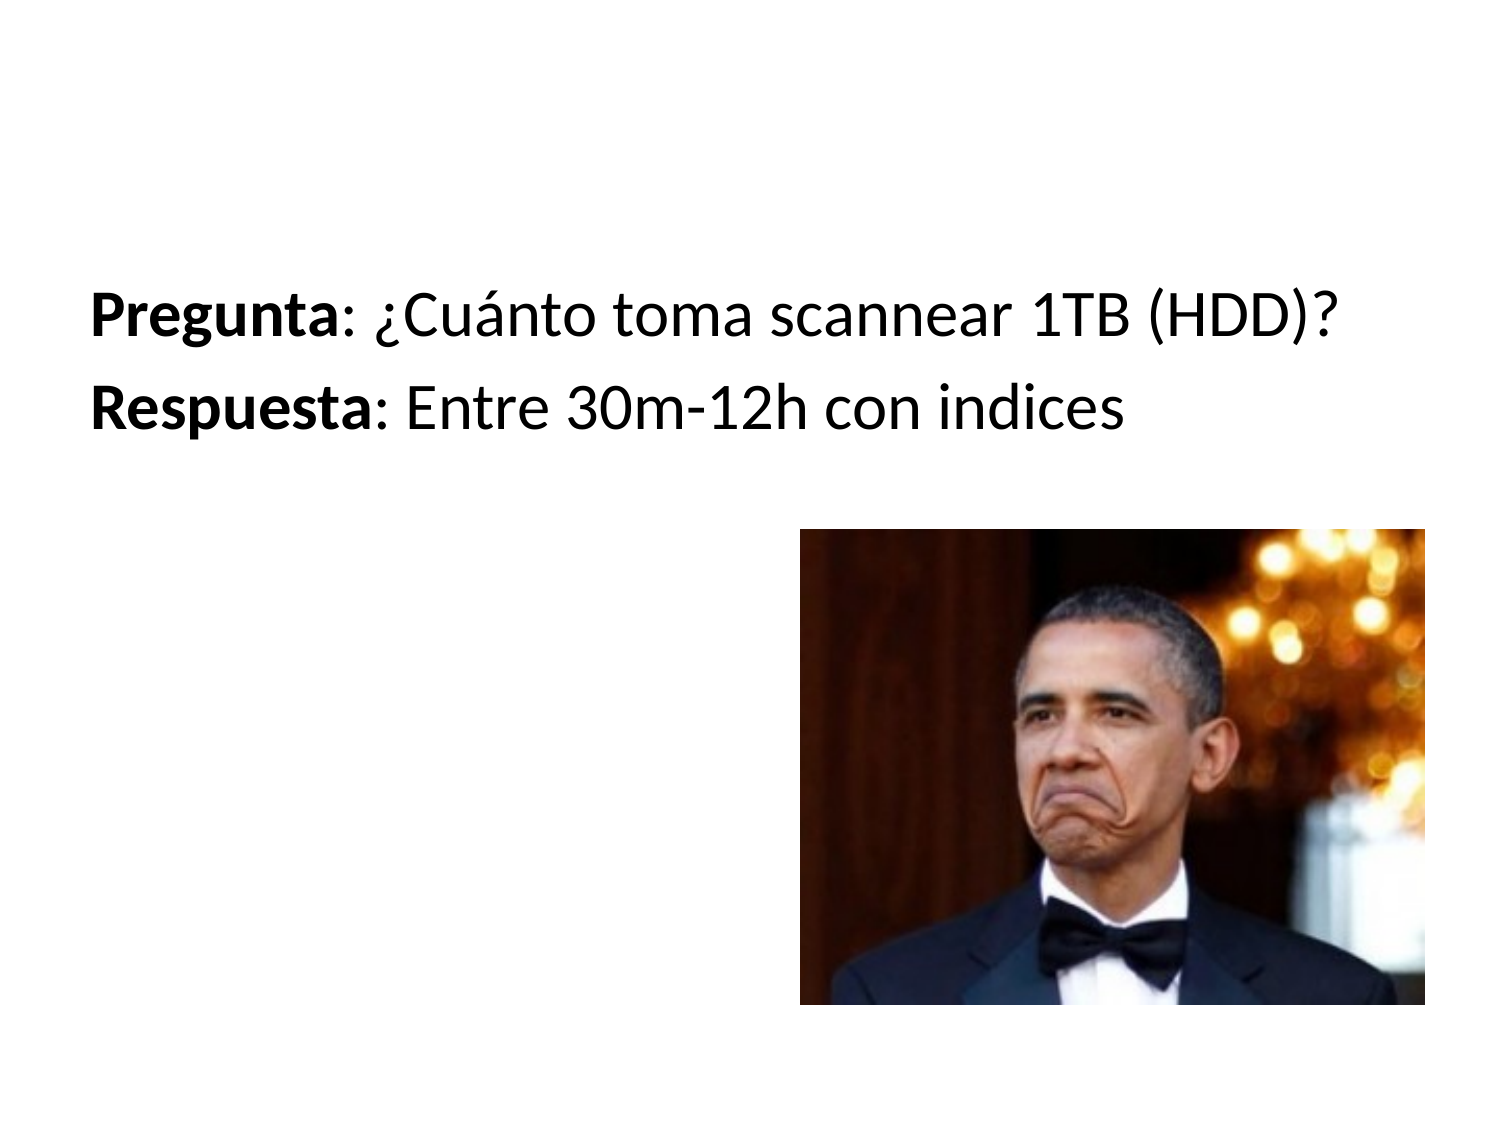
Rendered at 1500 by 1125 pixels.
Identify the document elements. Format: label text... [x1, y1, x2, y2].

list Pregunta: ¿Cuánto toma scannear 1TB (HDD)? Respuesta: Entre 30m-12h con indices [75, 262, 1425, 1005]
picture [799, 529, 1426, 1006]
